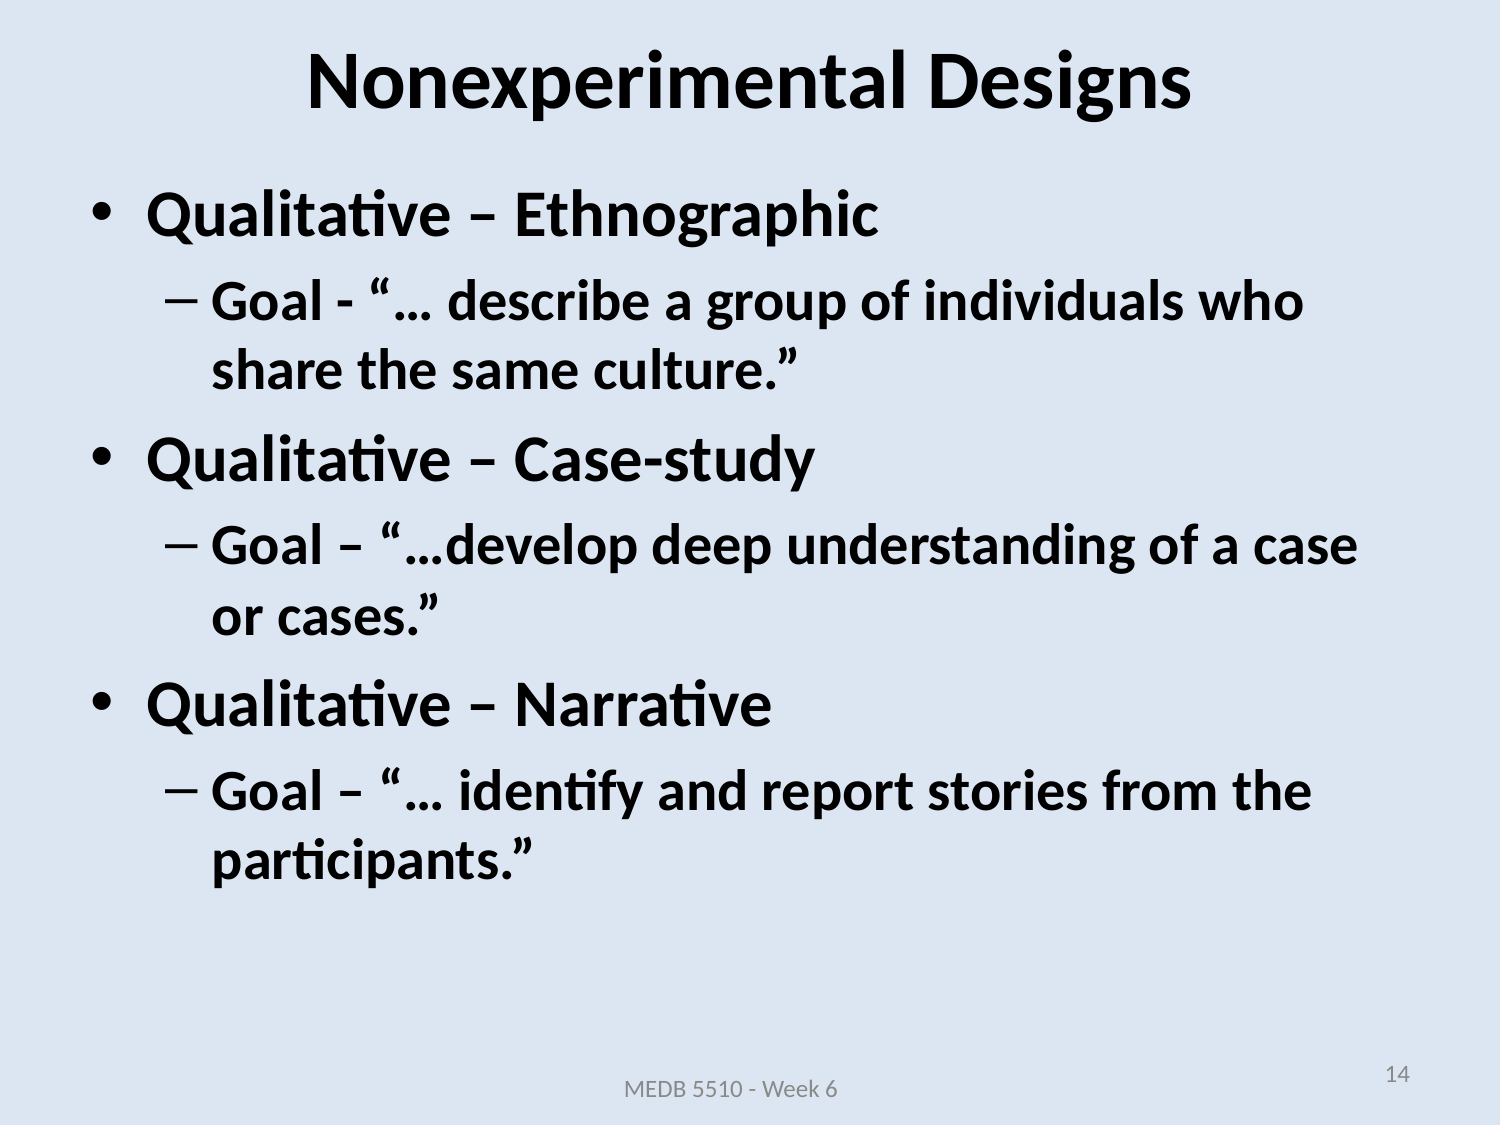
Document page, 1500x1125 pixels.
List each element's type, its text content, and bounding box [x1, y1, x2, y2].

footer MEDB 5510 - Week 6 [474, 1050, 988, 1125]
slide_number 14 [1074, 1042, 1425, 1103]
list Qualitative – Ethnographic Goal - “… describe a group of individuals who share the same culture.” Qualitative – Case-study Goal – “…develop deep understanding of a case or cases.” Qualitative – Narrative Goal – “… identify and report stories from the participants.” [75, 162, 1425, 1005]
title Nonexperimental Designs [75, 0, 1425, 150]
